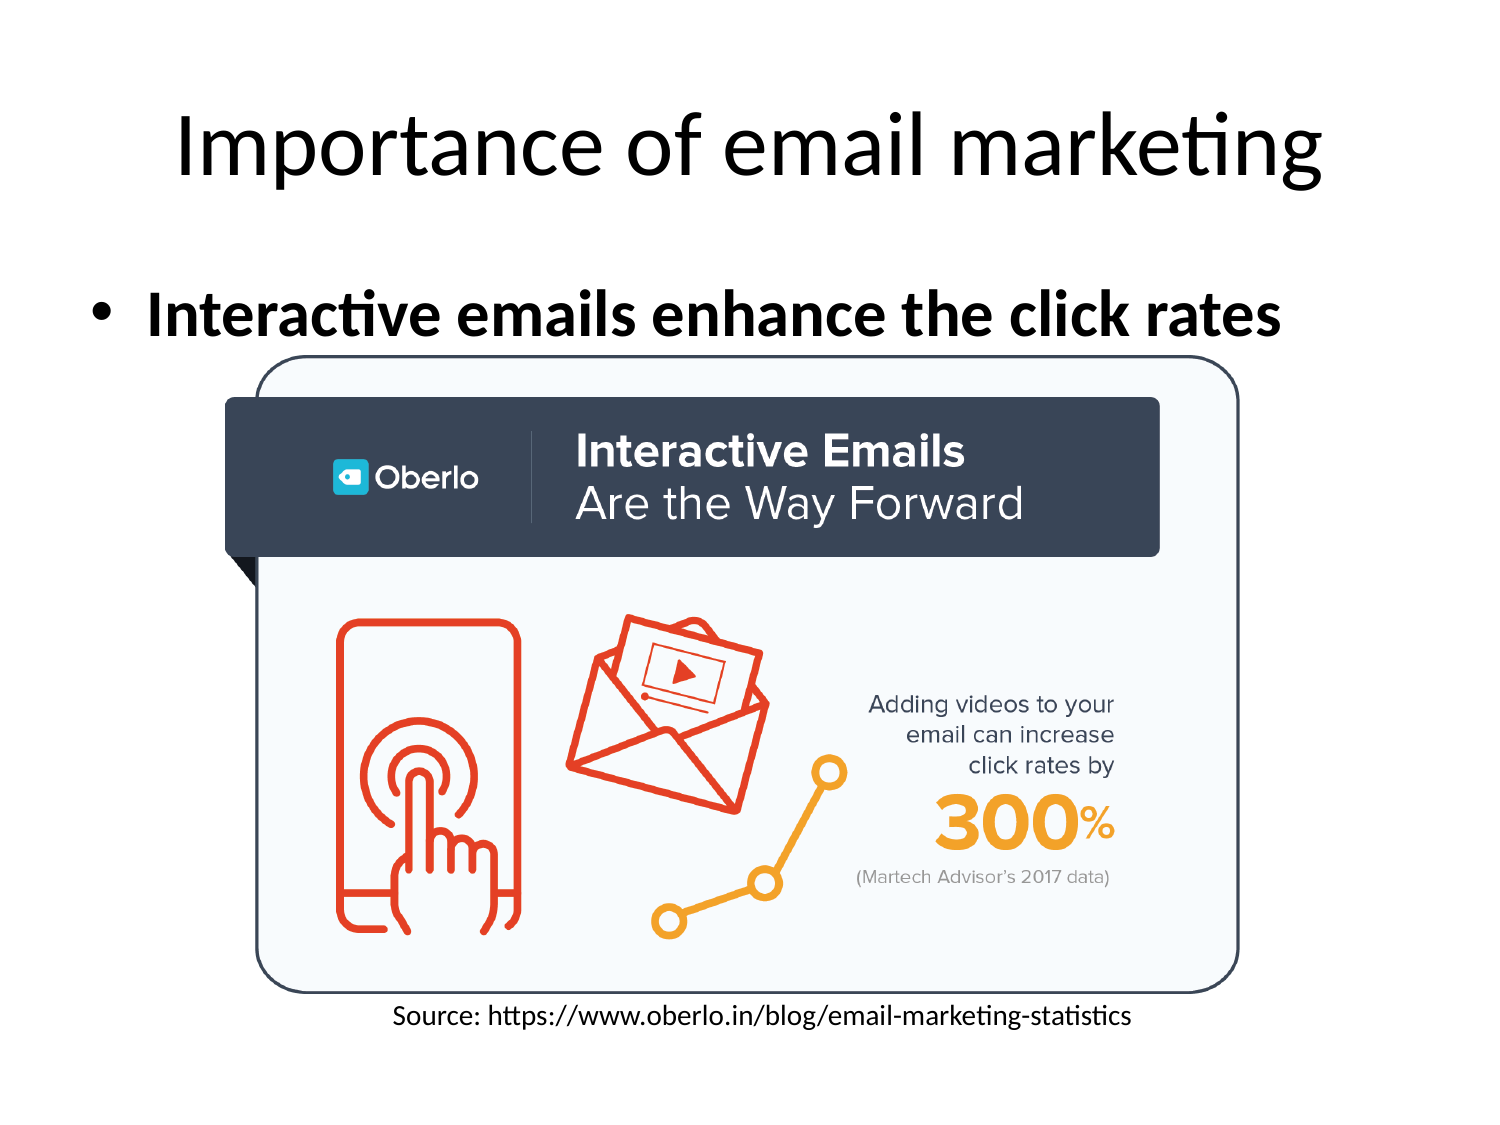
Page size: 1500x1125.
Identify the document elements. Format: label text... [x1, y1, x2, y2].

list Interactive emails enhance the click rates [75, 262, 1425, 1005]
picture [224, 354, 1240, 994]
text_box Source: https://www.oberlo.in/blog/email-marketing-statistics [225, 989, 1300, 1039]
title Importance of email marketing [75, 45, 1425, 233]
